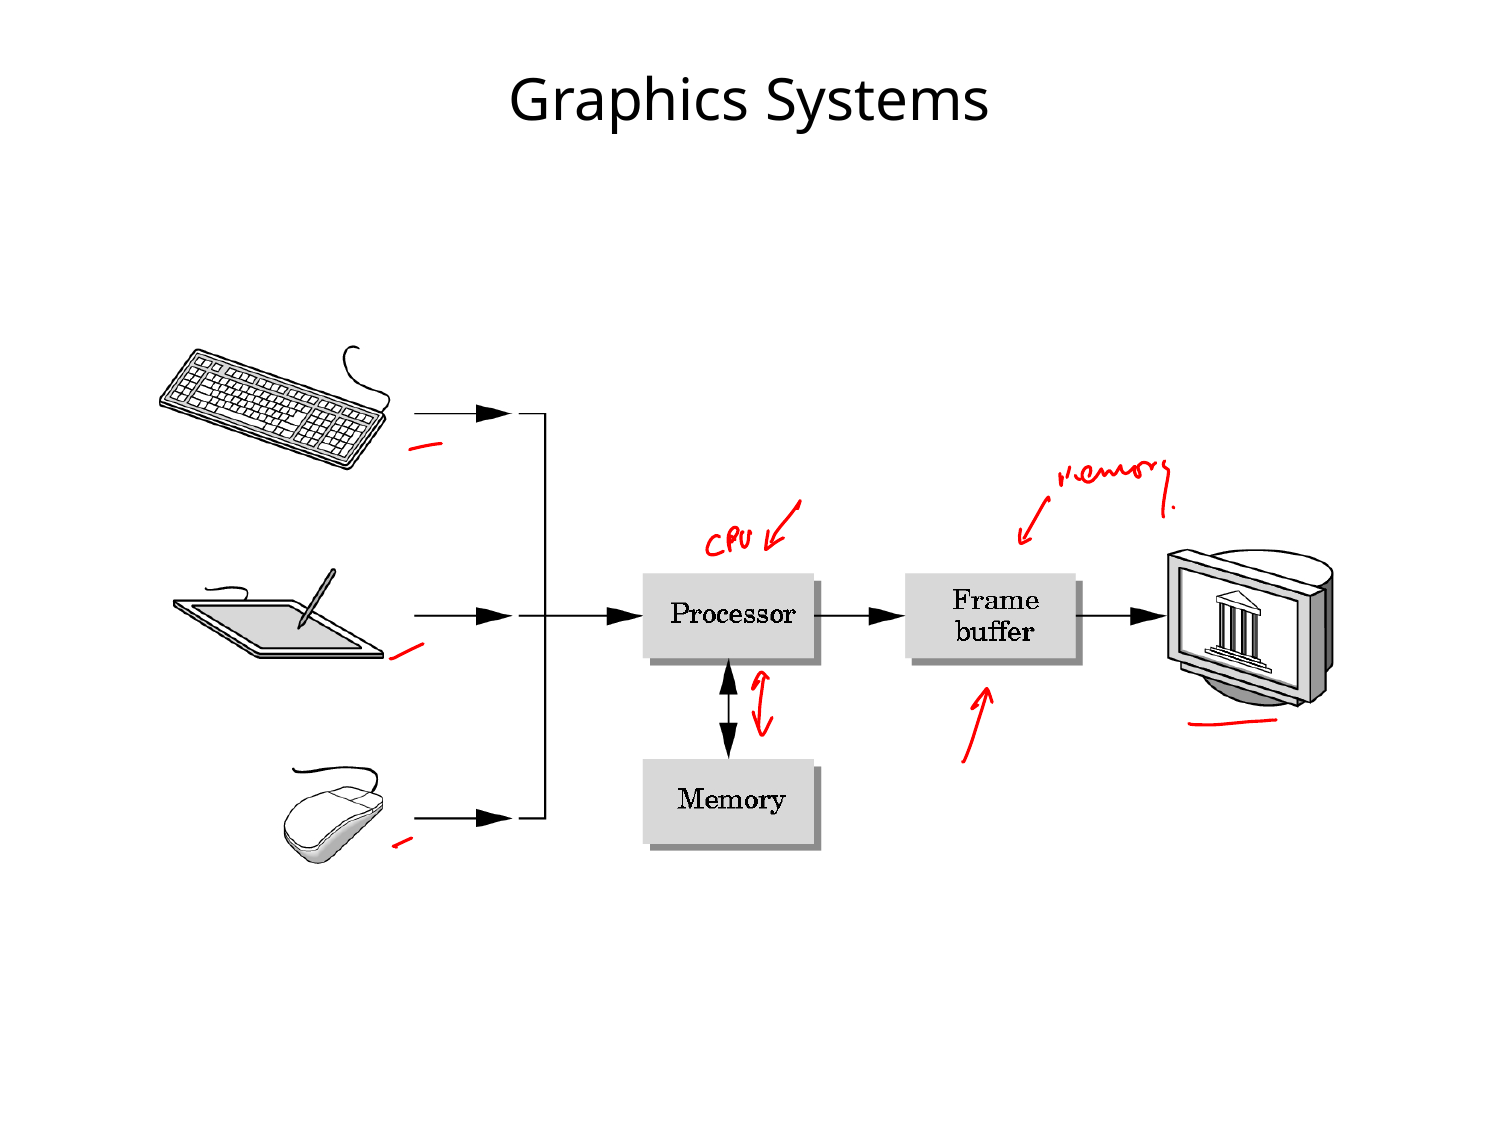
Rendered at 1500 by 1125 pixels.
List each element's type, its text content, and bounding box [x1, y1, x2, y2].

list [154, 337, 1376, 868]
title Graphics Systems [75, 45, 1425, 150]
